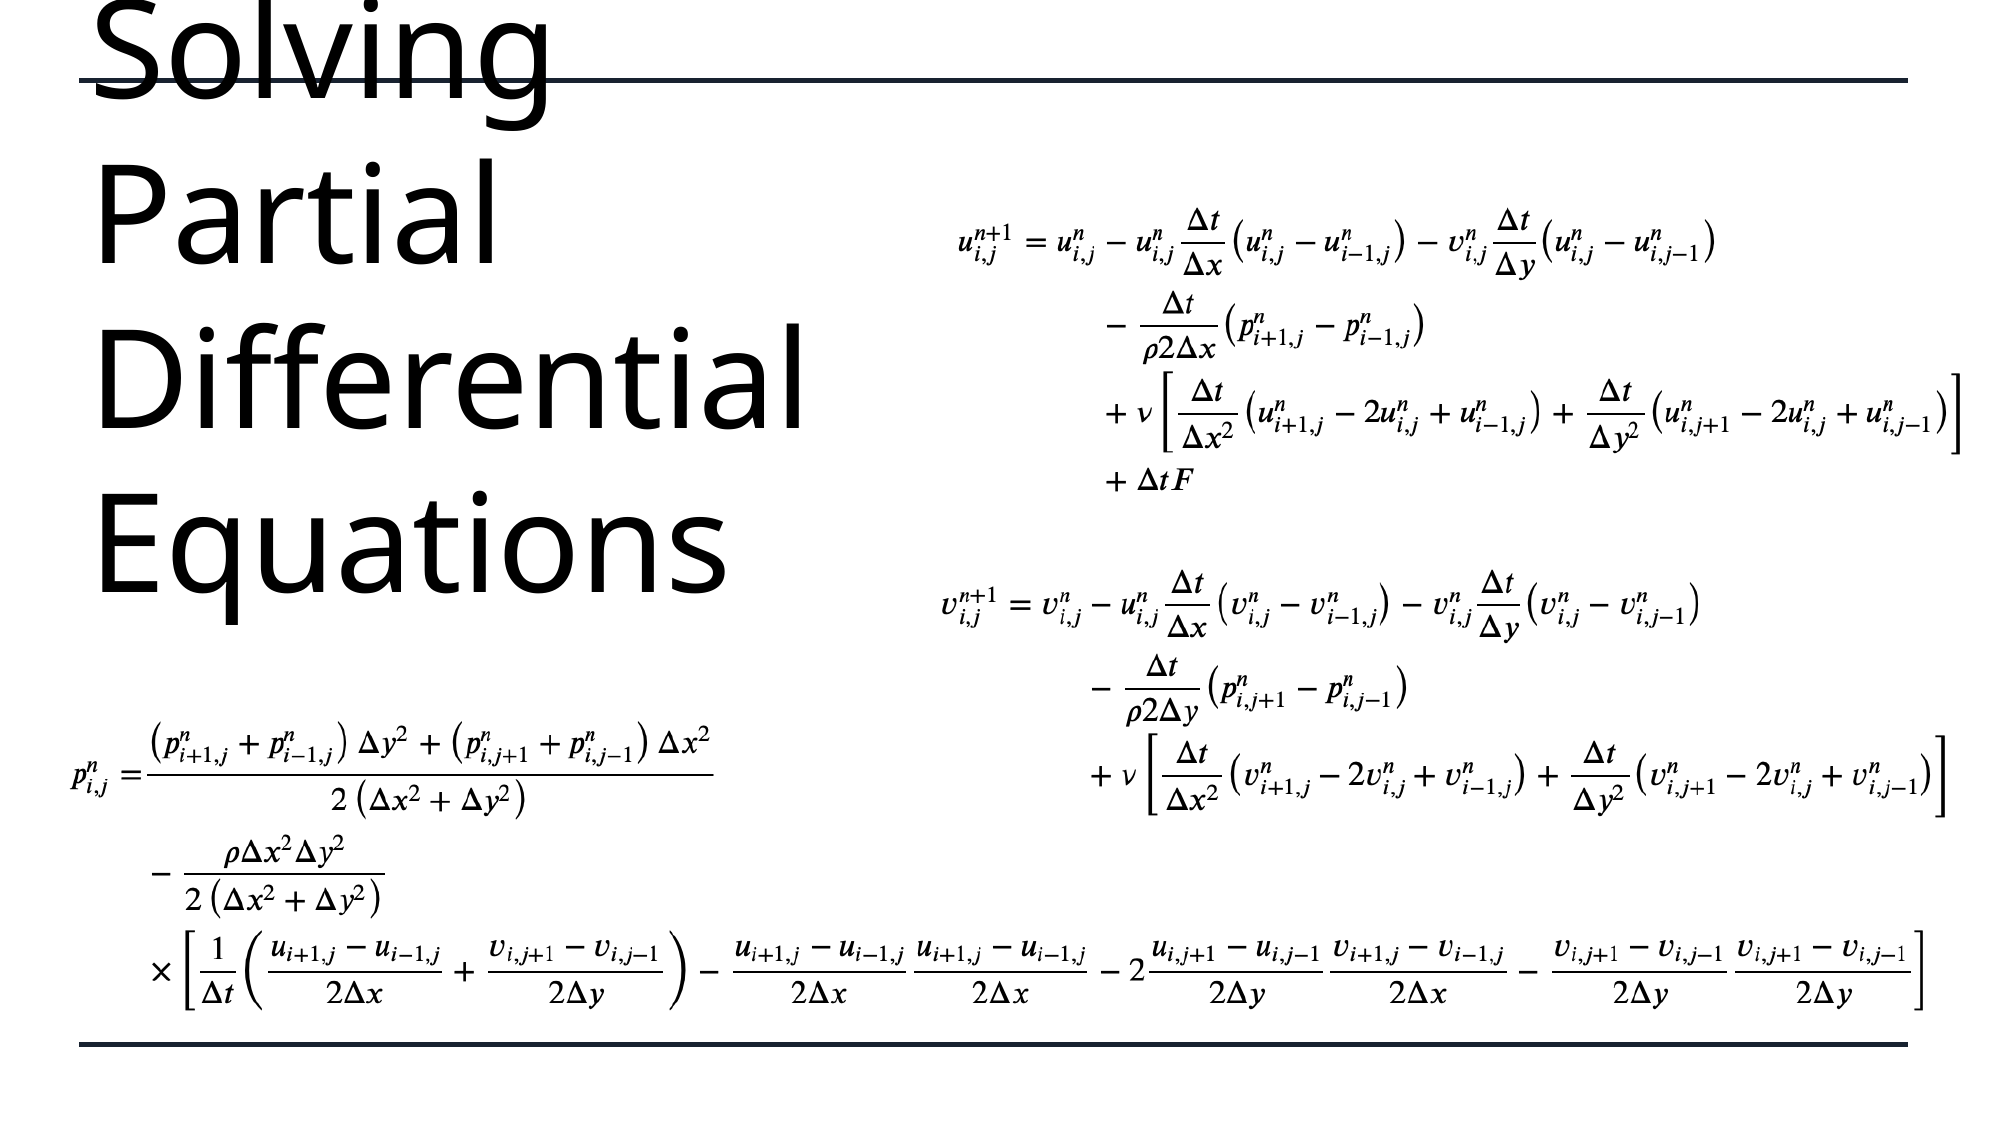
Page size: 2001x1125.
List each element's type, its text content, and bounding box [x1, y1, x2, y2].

picture [58, 562, 1984, 1025]
picture [934, 176, 1984, 520]
title Solving Partial Differential Equations [74, 212, 1000, 628]
